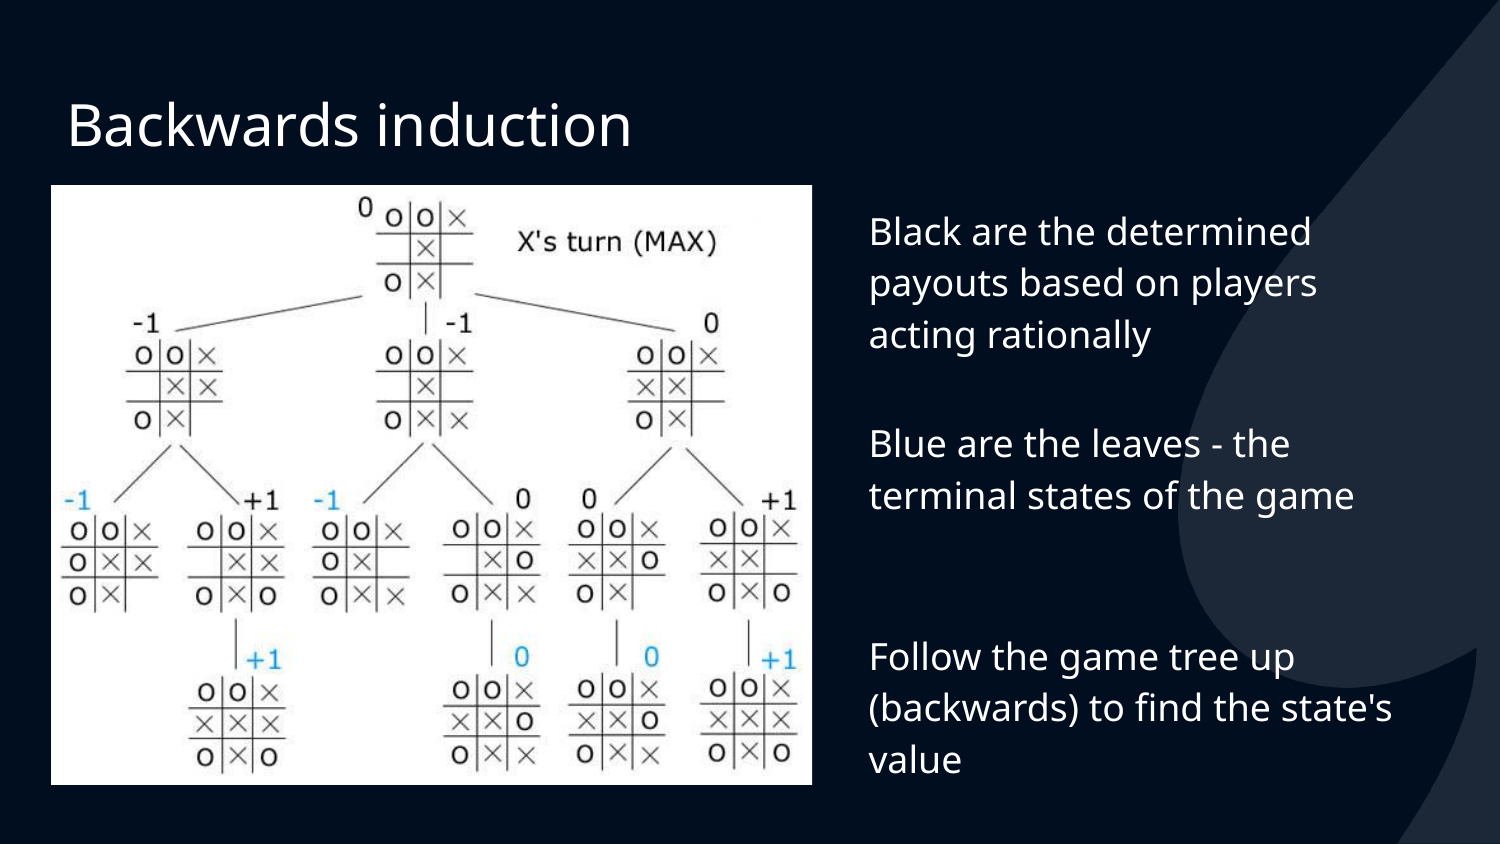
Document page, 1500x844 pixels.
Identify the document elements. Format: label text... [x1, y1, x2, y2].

list Follow the game tree up (backwards) to find the state's value [853, 610, 1439, 761]
list Blue are the leaves - the terminal states of the game [853, 398, 1439, 548]
list Black are the determined payouts based on players acting rationally [853, 185, 1439, 336]
title Backwards induction [51, 72, 1449, 167]
picture [50, 185, 813, 785]
